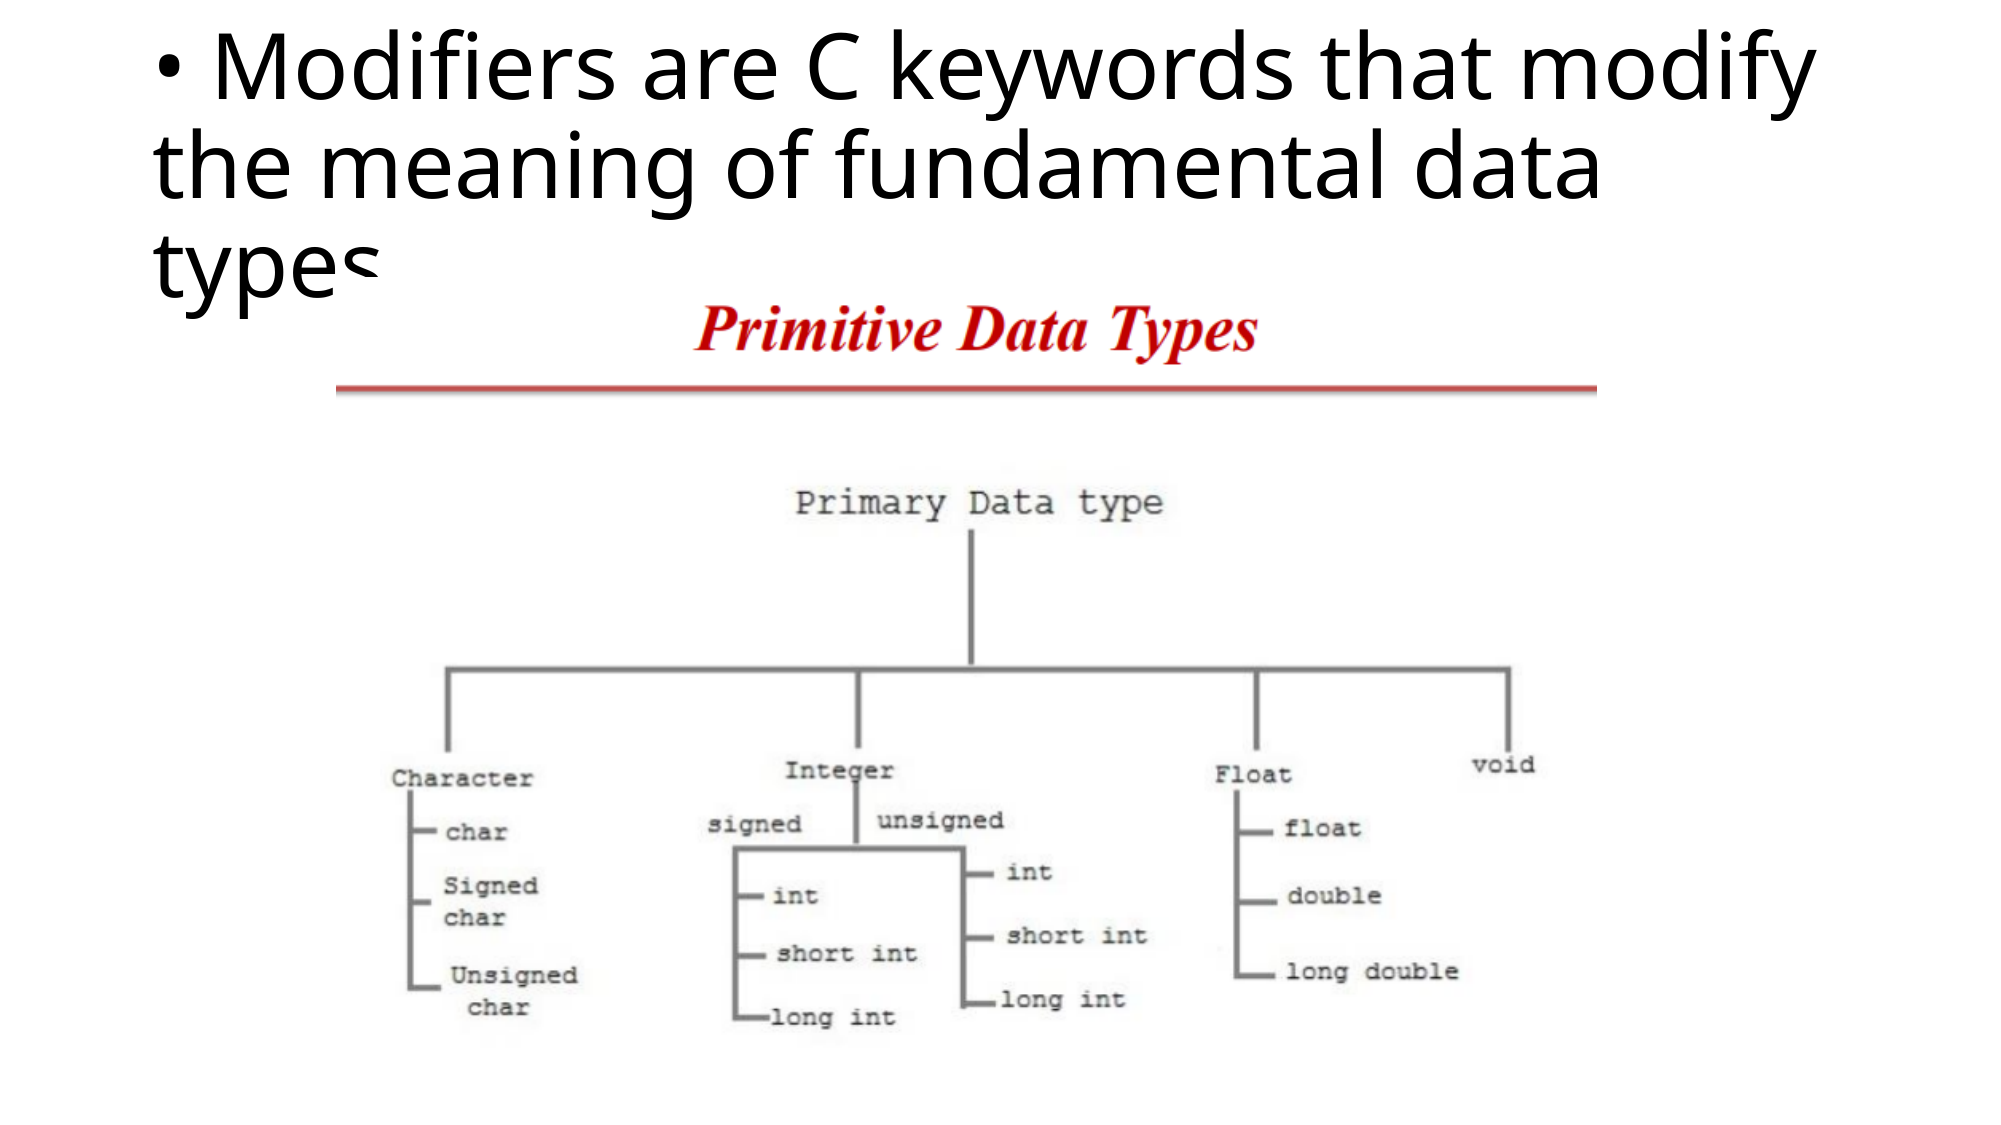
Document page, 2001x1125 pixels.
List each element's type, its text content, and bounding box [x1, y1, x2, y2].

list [336, 277, 1597, 1076]
title • Modifiers are C keywords that modify the meaning of fundamental data types. [137, 59, 1863, 278]
